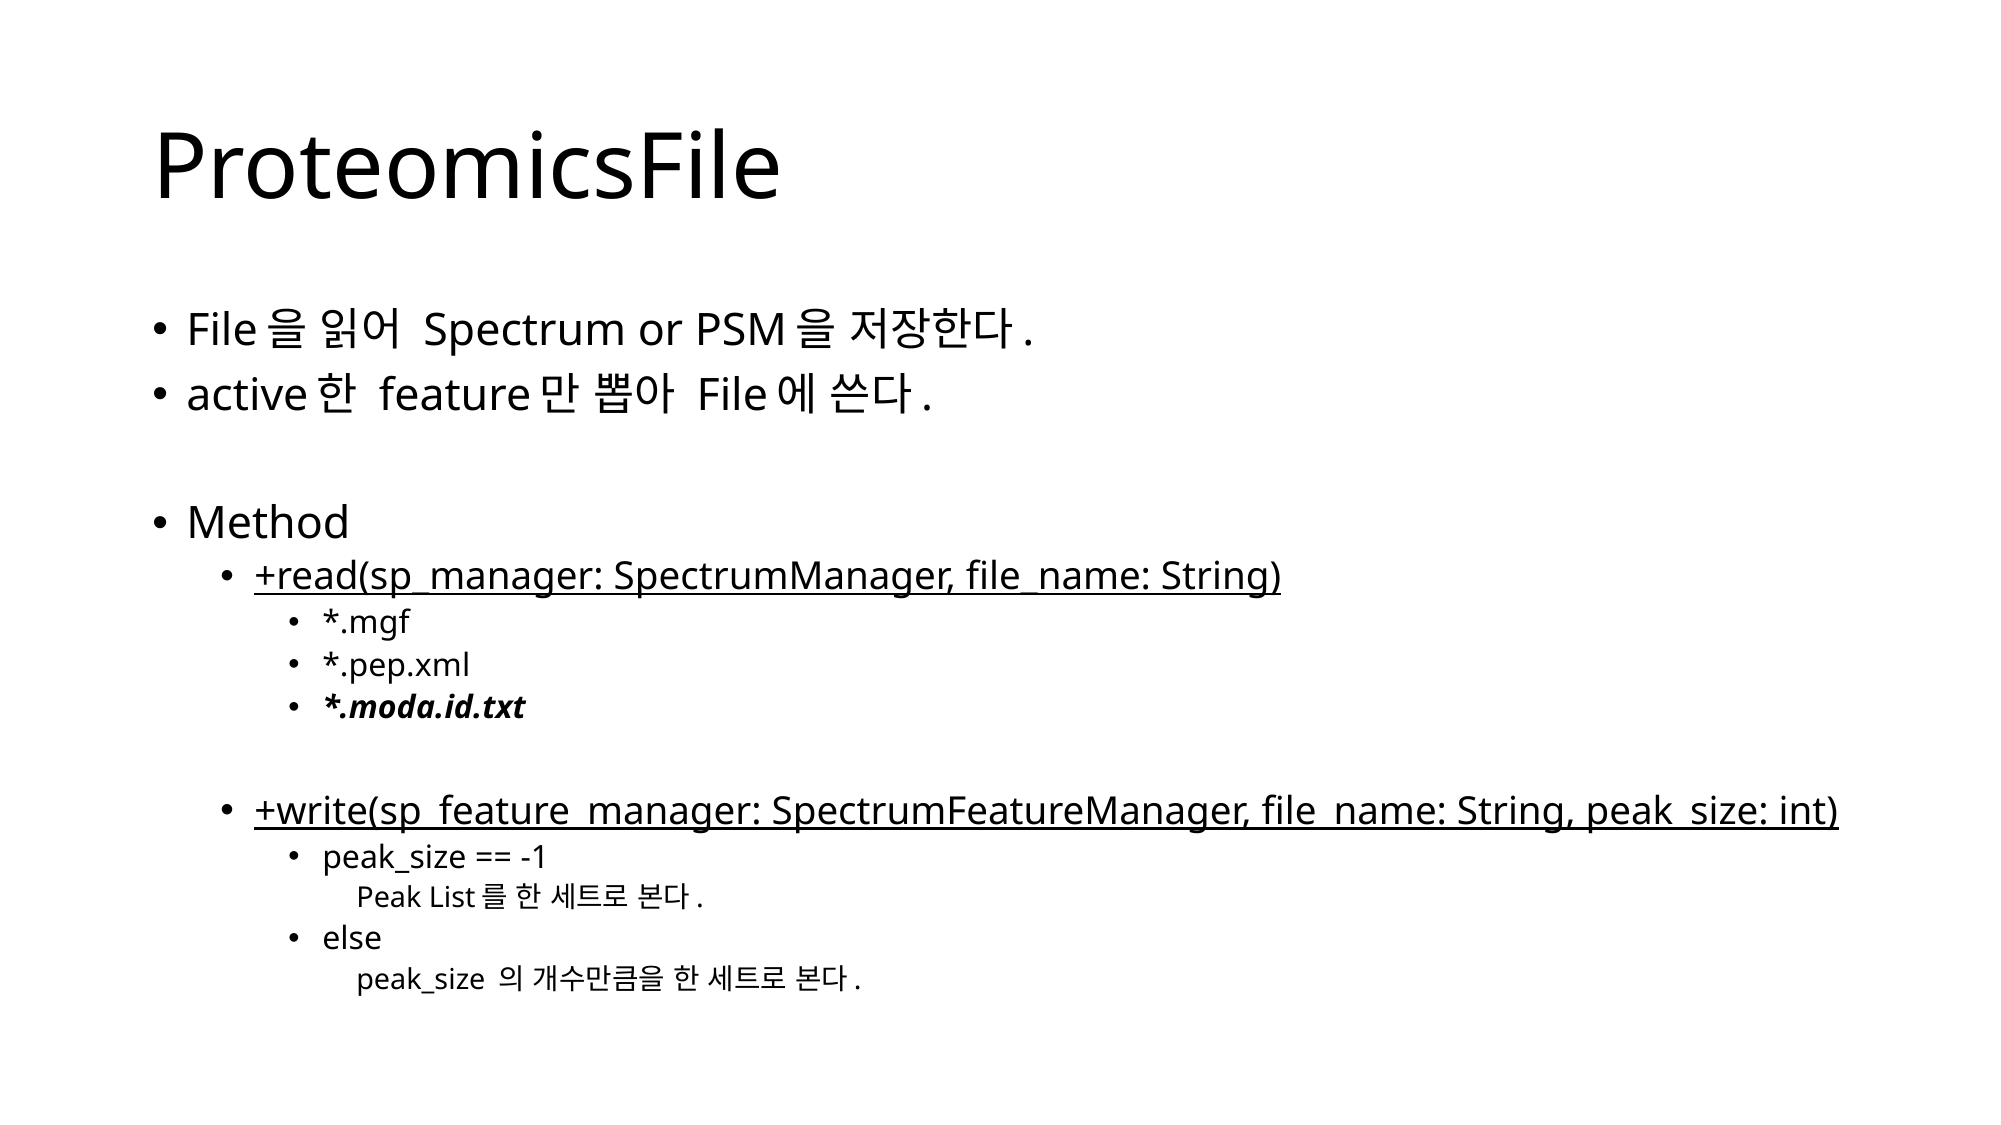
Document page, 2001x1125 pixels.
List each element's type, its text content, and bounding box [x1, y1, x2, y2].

list File을 읽어 Spectrum or PSM을 저장한다. active한 feature만 뽑아 File에 쓴다. Method +read(sp_manager: SpectrumManager, file_name: String) *.mgf *.pep.xml *.moda.id.txt +write(sp_feature_manager: SpectrumFeatureManager, file_name: String, peak_size: int) peak_size == -1 Peak List를 한 세트로 본다. else peak_size 의 개수만큼을 한 세트로 본다. [137, 299, 1863, 1014]
title ProteomicsFile [137, 59, 1863, 278]
